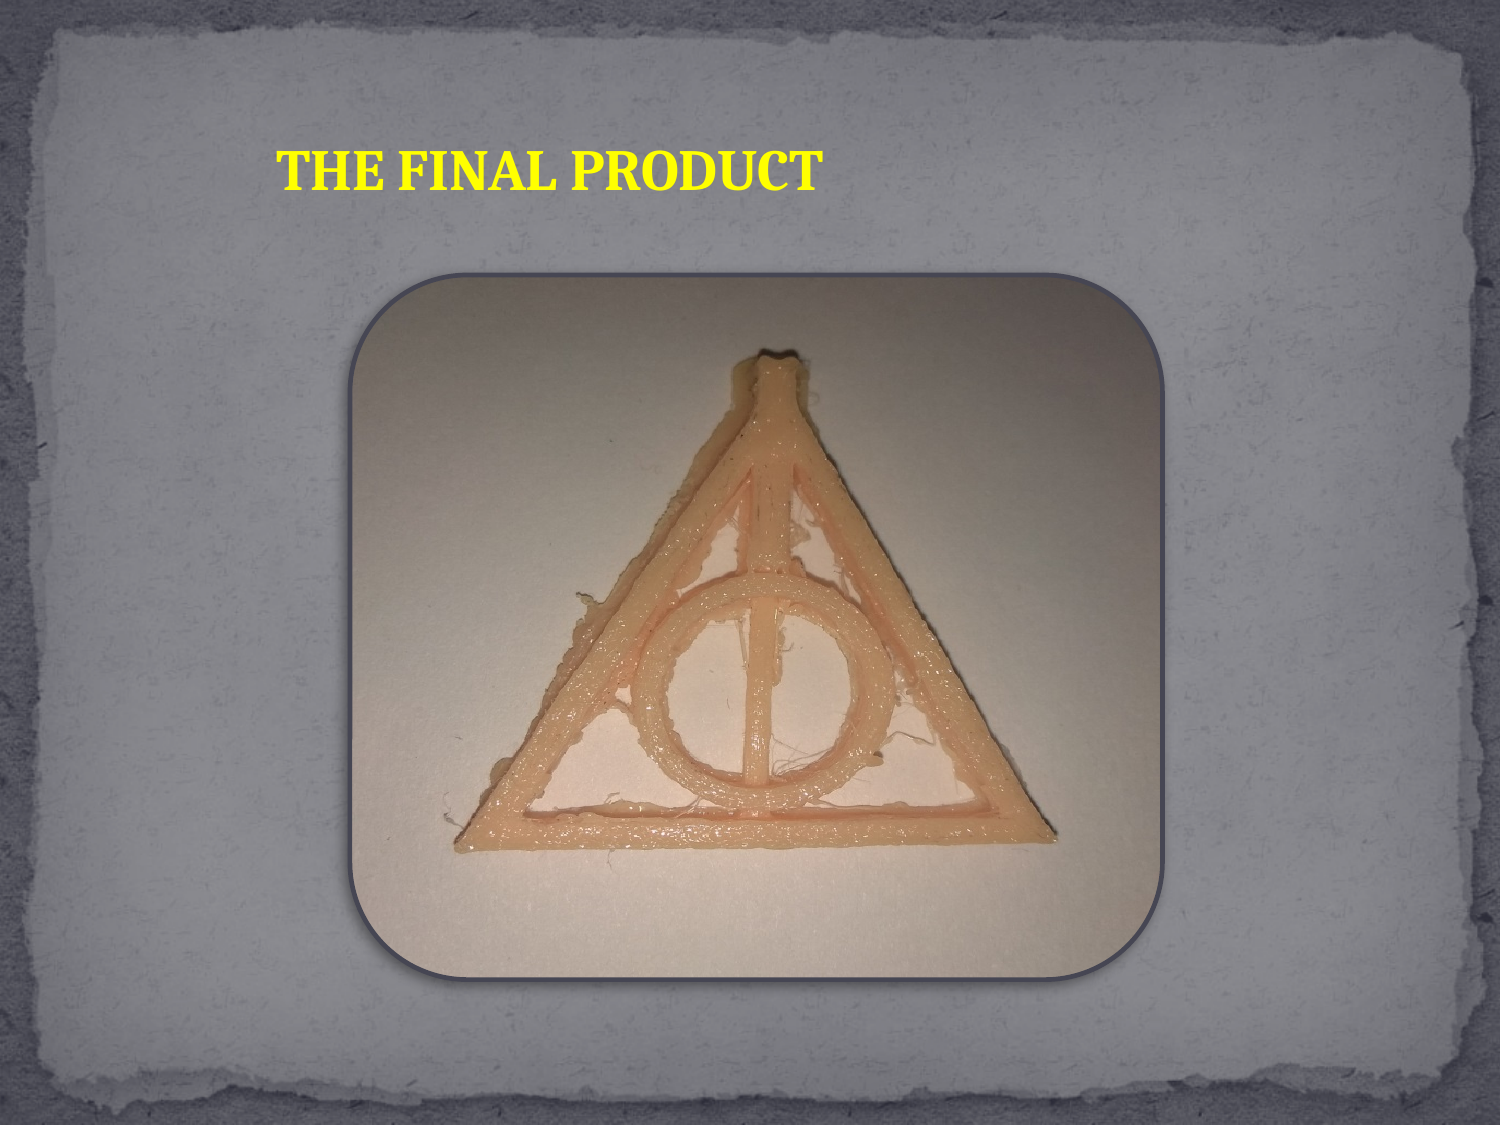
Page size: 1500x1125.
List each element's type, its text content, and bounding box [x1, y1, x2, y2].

text_box THE FINAL PRODUCT [261, 125, 839, 210]
picture [350, 275, 1163, 979]
